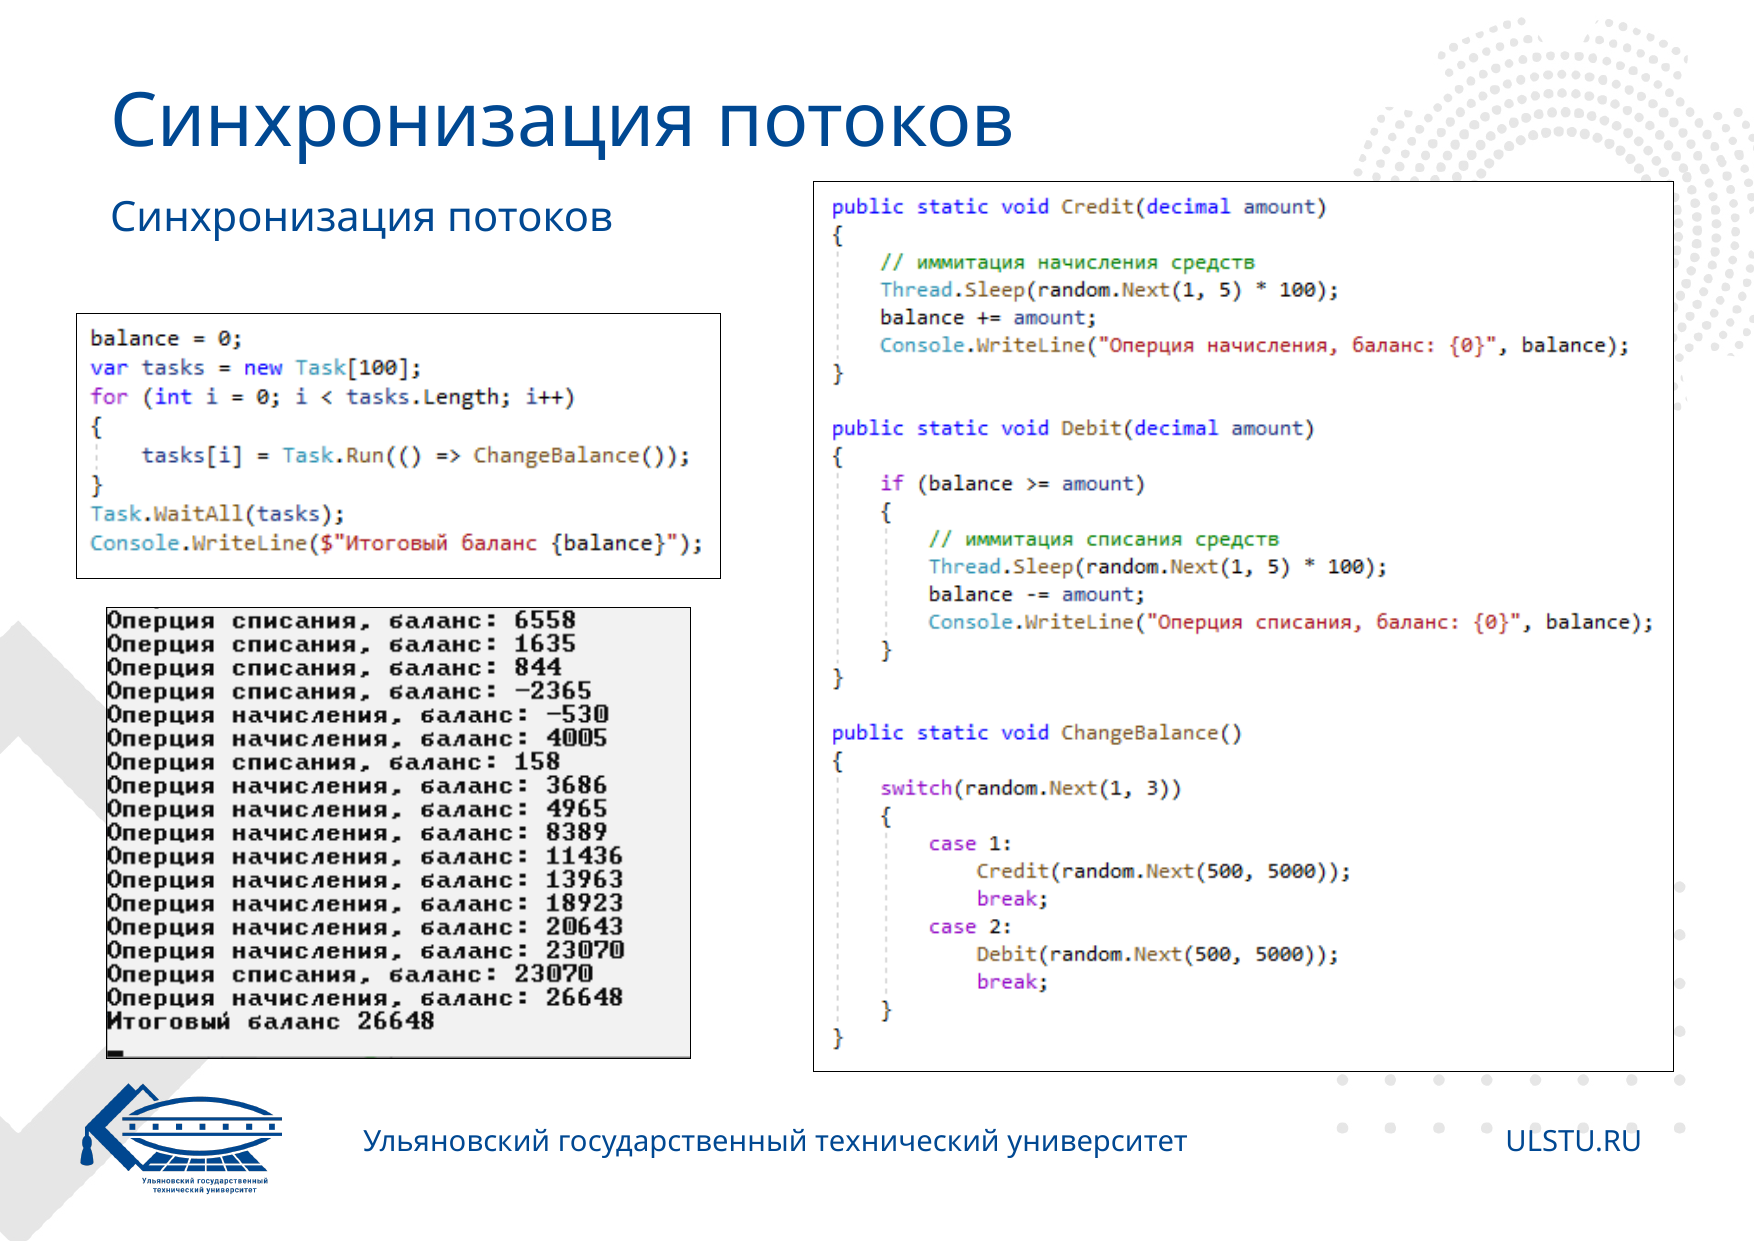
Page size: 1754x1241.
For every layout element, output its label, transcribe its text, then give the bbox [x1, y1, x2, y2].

text_box Синхронизация потоков [95, 64, 1682, 182]
text_box Синхронизация потоков [1676, 182, 1682, 271]
picture [0, 0, 1754, 1241]
text_box ULSTU.RU [1490, 1114, 1700, 1174]
text_box Синхронизация потоков [95, 182, 810, 271]
text_box Ульяновский государственный технический университет [348, 1114, 1278, 1174]
